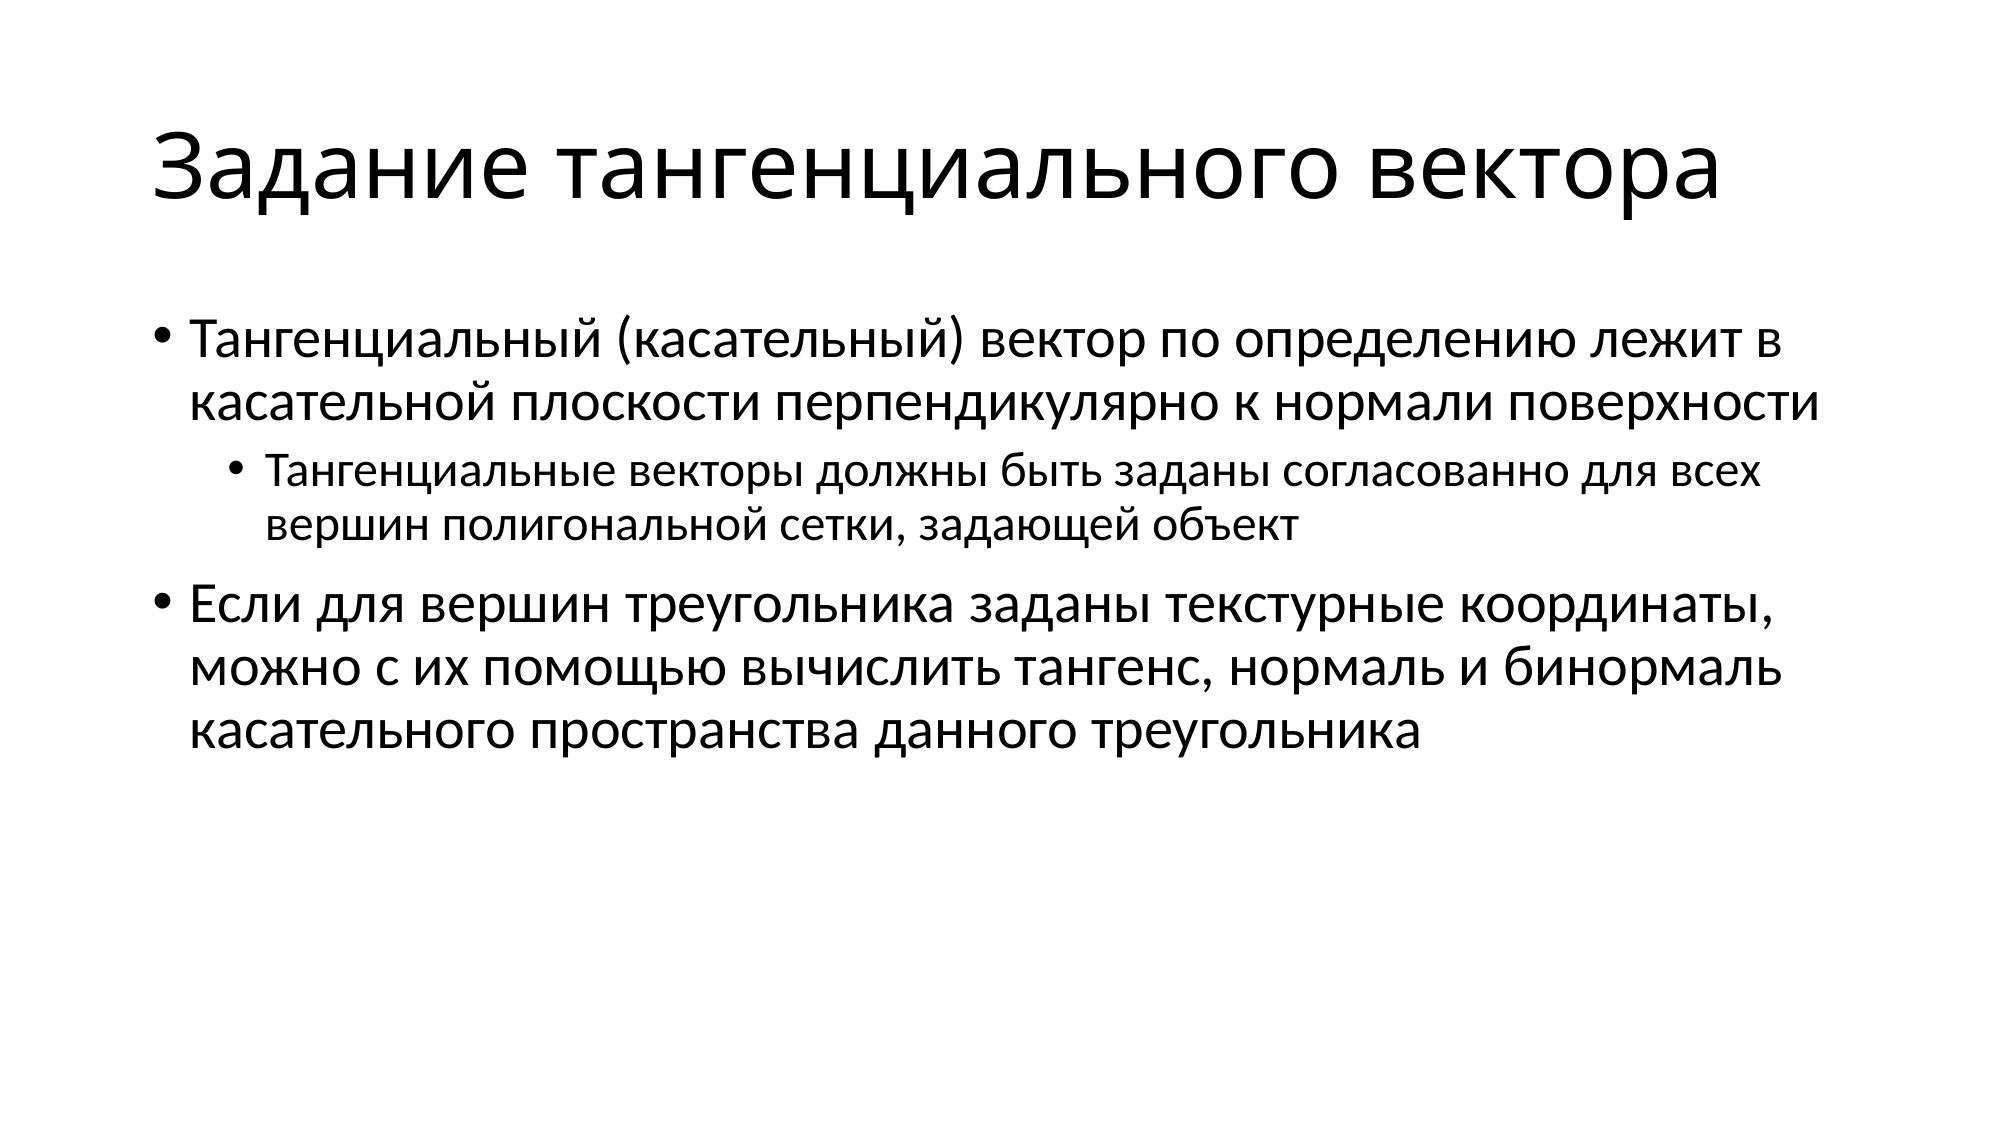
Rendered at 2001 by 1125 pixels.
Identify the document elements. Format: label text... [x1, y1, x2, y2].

list Тангенциальный (касательный) вектор по определению лежит в касательной плоскости перпендикулярно к нормали поверхности Тангенциальные векторы должны быть заданы согласованно для всех вершин полигональной сетки, задающей объект Если для вершин треугольника заданы текстурные координаты, можно с их помощью вычислить тангенс, нормаль и бинормаль касательного пространства данного треугольника [137, 299, 1863, 1014]
title Задание тангенциального вектора [137, 59, 1863, 278]
